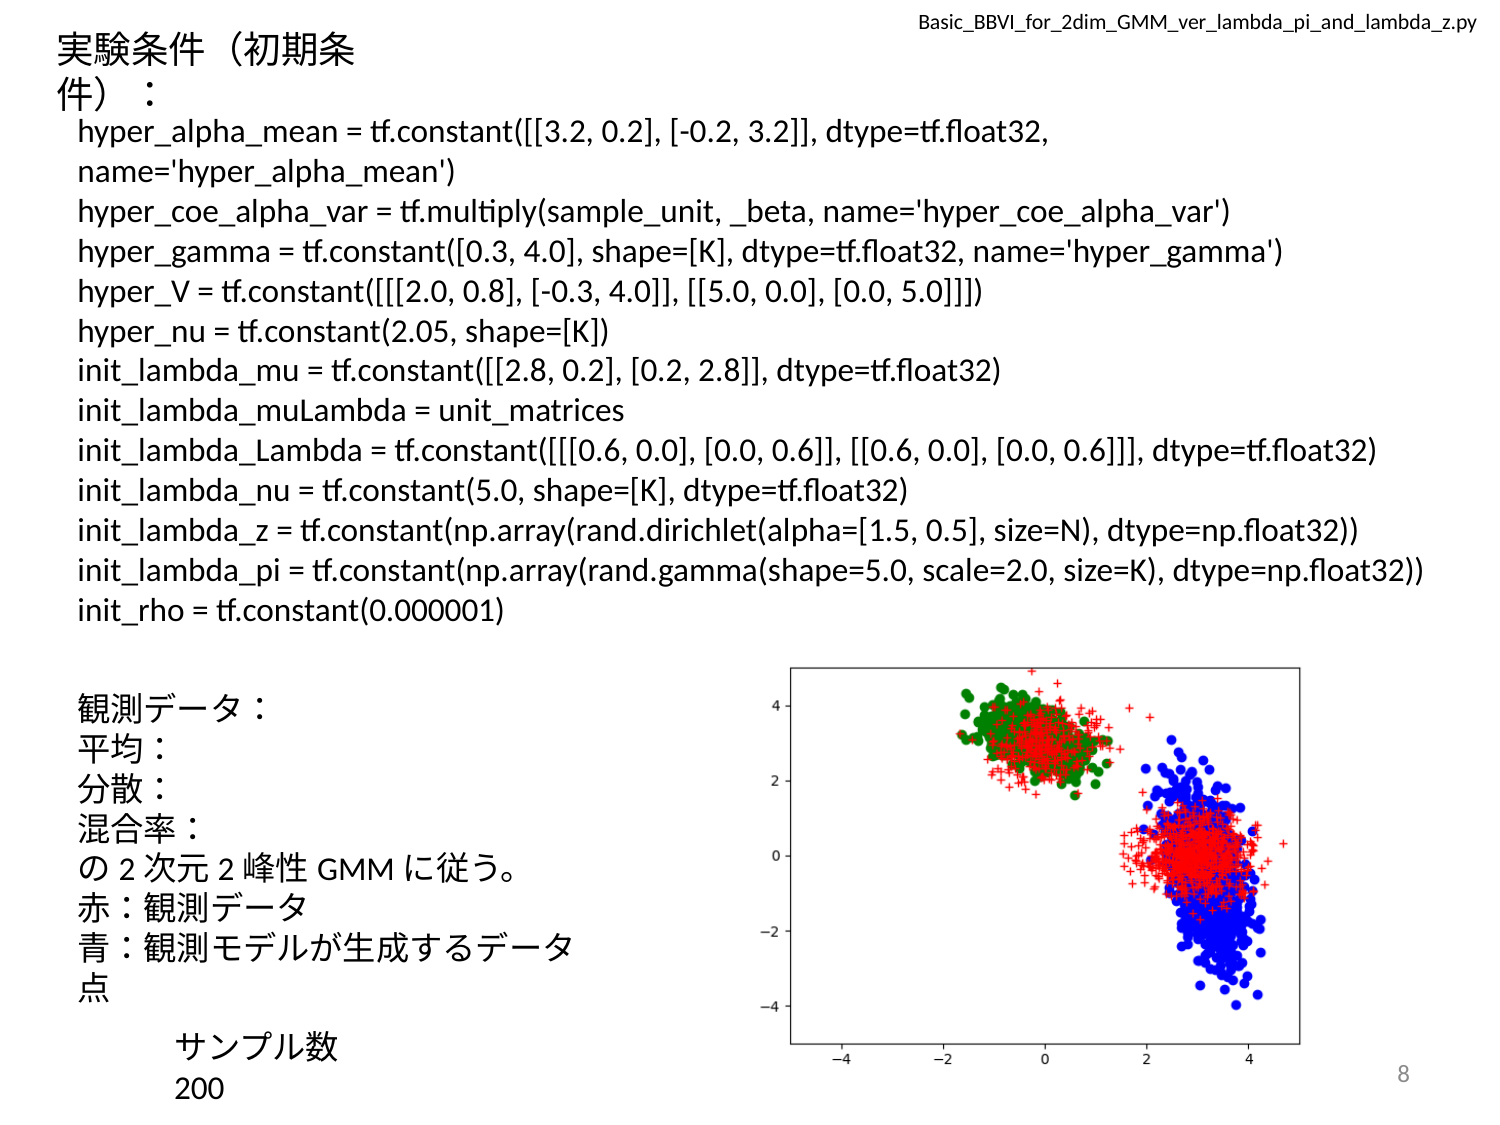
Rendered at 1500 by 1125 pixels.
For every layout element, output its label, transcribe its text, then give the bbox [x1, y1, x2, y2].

picture [708, 609, 1365, 1097]
text_box サンプル数200 [159, 1018, 408, 1114]
text_box hyper_alpha_mean = tf.constant([[3.2, 0.2], [-0.2, 3.2]], dtype=tf.float32, name='hyper_alpha_mean') hyper_coe_alpha_var = tf.multiply(sample_unit, _beta, name='hyper_coe_alpha_var') hyper_gamma = tf.constant([0.3, 4.0], shape=[K], dtype=tf.float32, name='hyper_gamma') hyper_V = tf.constant([[[2.0, 0.8], [-0.3, 4.0]], [[5.0, 0.0], [0.0, 5.0]]]) hyper_nu = tf.constant(2.05, shape=[K]) init_lambda_mu = tf.constant([[2.8, 0.2], [0.2, 2.8]], dtype=tf.float32) init_lambda_muLambda = unit_matrices init_lambda_Lambda = tf.constant([[[0.6, 0.0], [0.0, 0.6]], [[0.6, 0.0], [0.0, 0.6]]], dtype=tf.float32) init_lambda_nu = tf.constant(5.0, shape=[K], dtype=tf.float32) init_lambda_z = tf.constant(np.array(rand.dirichlet(alpha=[1.5, 0.5], size=N), dtype=np.float32)) init_lambda_pi = tf.constant(np.array(rand.gamma(shape=5.0, scale=2.0, size=K), dtype=np.float32)) init_rho = tf.constant(0.000001) [62, 101, 1445, 636]
text_box Basic_BBVI_for_2dim_GMM_ver_lambda_pi_and_lambda_z.py [903, 0, 1500, 41]
slide_number 8 [1366, 1042, 1425, 1103]
text_box 実験条件（初期条件）： [41, 19, 432, 124]
